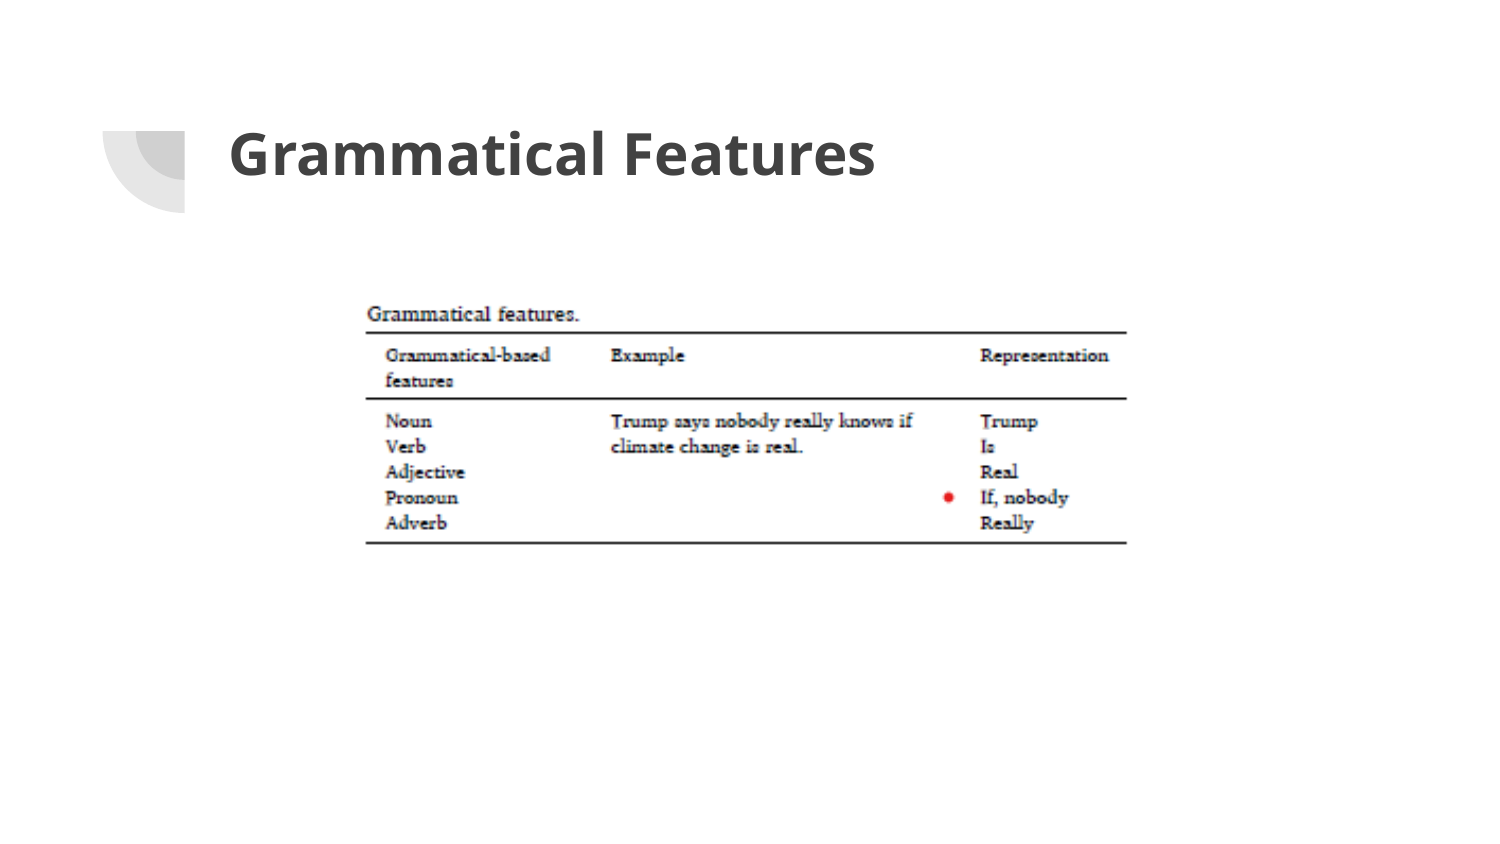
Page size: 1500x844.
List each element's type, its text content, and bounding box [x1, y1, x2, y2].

title Grammatical Features [213, 98, 1368, 263]
picture [359, 292, 1140, 552]
